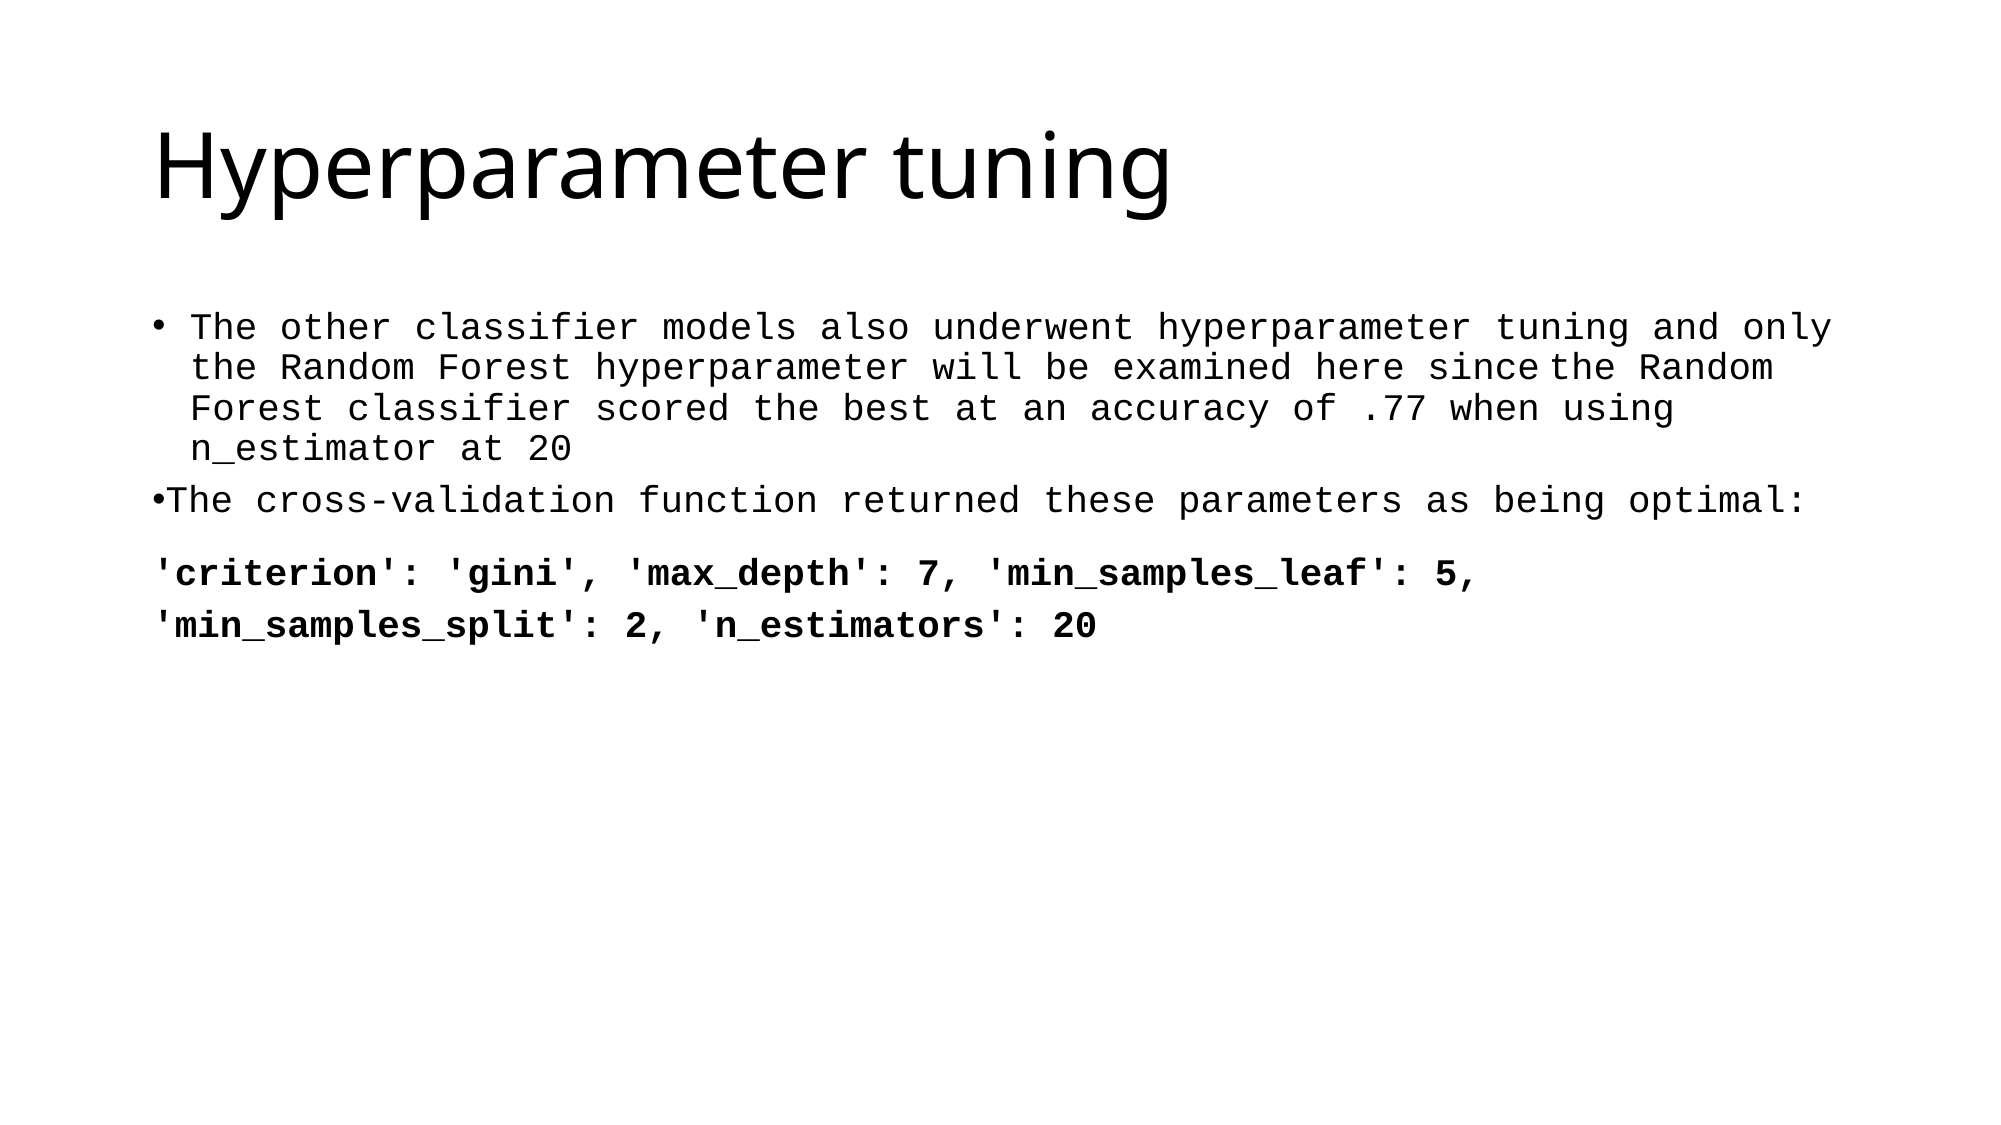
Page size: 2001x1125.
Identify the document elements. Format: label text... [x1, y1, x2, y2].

title Hyperparameter tuning [137, 59, 1863, 278]
list The other classifier models also underwent hyperparameter tuning and only the Random Forest hyperparameter will be examined here since the Random Forest classifier scored the best at an accuracy of .77 when using n_estimator at 20 The cross-validation function returned these parameters as being optimal: 'criterion': 'gini', 'max_depth': 7, 'min_samples_leaf': 5, 'min_samples_split': 2, 'n_estimators': 20 [137, 299, 1863, 1014]
